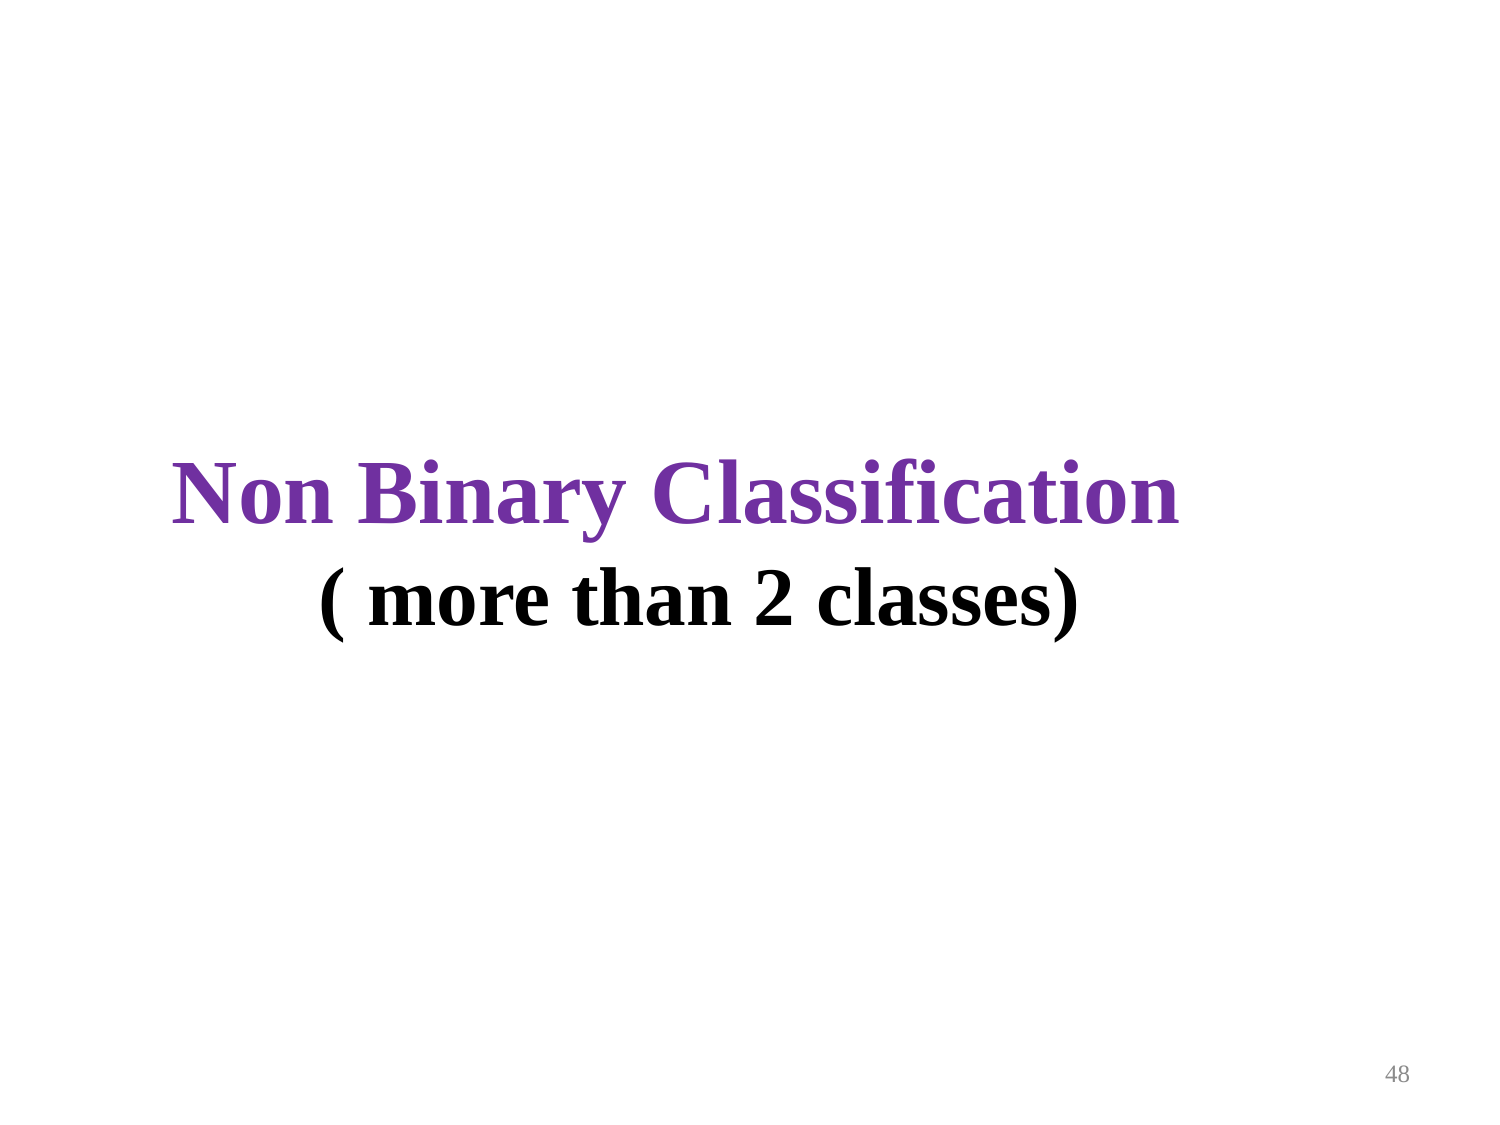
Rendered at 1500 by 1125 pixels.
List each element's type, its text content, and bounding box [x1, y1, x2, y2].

slide_number 48 [1074, 1042, 1425, 1103]
text_box Non Binary Classification ( more than 2 classes) [49, 425, 1338, 650]
